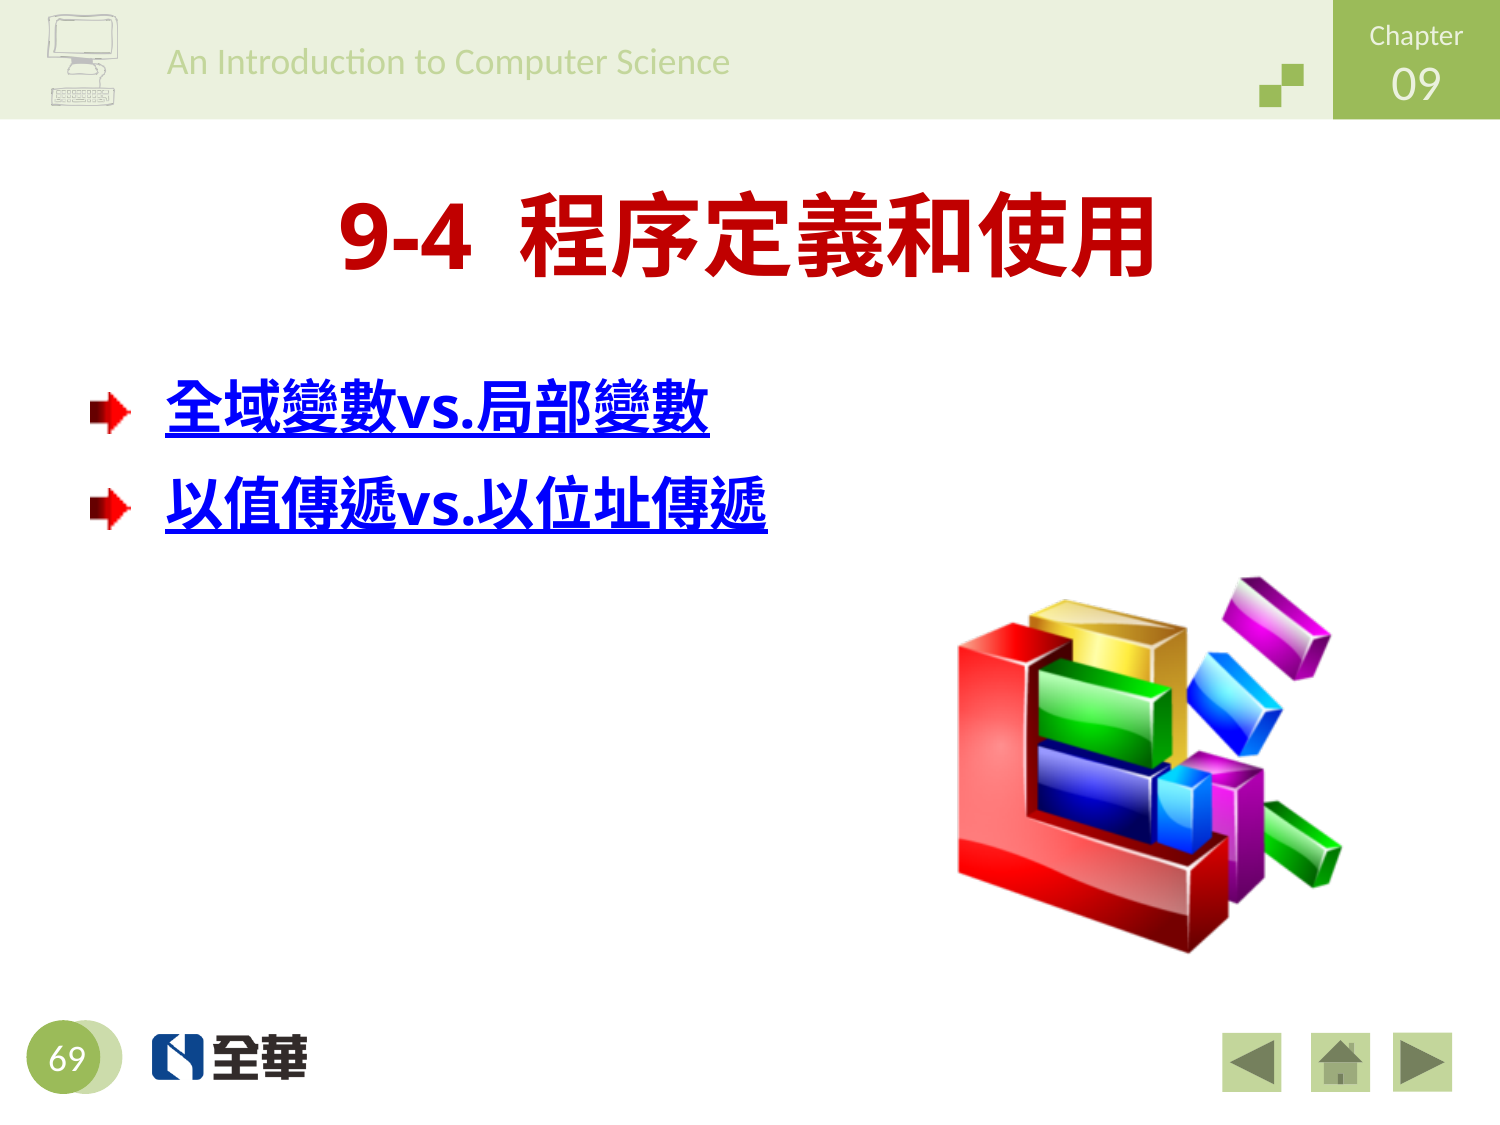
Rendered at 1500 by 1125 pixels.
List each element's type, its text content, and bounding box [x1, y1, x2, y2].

picture [90, 488, 131, 530]
picture [47, 14, 118, 106]
picture [949, 562, 1351, 963]
picture [90, 392, 131, 434]
list 全域變數vs.局部變數 以值傳遞vs.以位址傳遞 [75, 363, 1425, 1005]
title 9-4 程序定義和使用 [75, 138, 1425, 327]
picture [152, 1034, 307, 1080]
